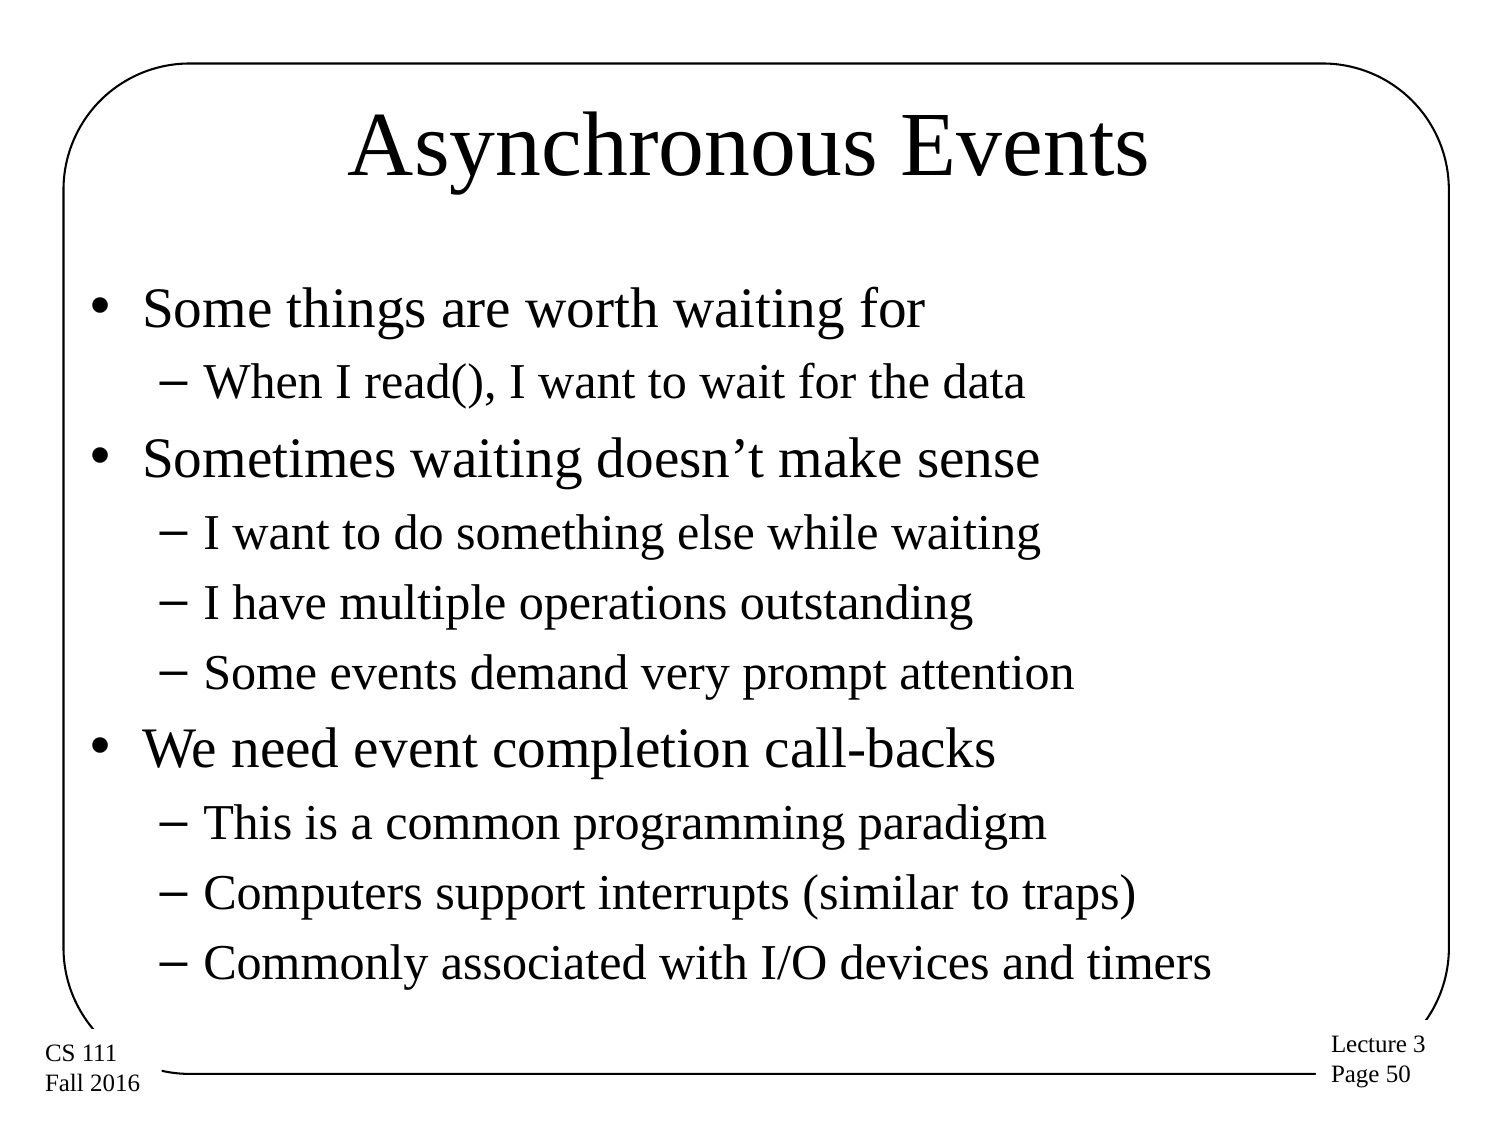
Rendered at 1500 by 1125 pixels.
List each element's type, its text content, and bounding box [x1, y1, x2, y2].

title Asynchronous Events [74, 44, 1426, 233]
list Some things are worth waiting for When I read(), I want to wait for the data Sometimes waiting doesn’t make sense I want to do something else while waiting I have multiple operations outstanding Some events demand very prompt attention We need event completion call-backs This is a common programming paradigm Computers support interrupts (similar to traps) Commonly associated with I/O devices and timers [74, 262, 1426, 1006]
